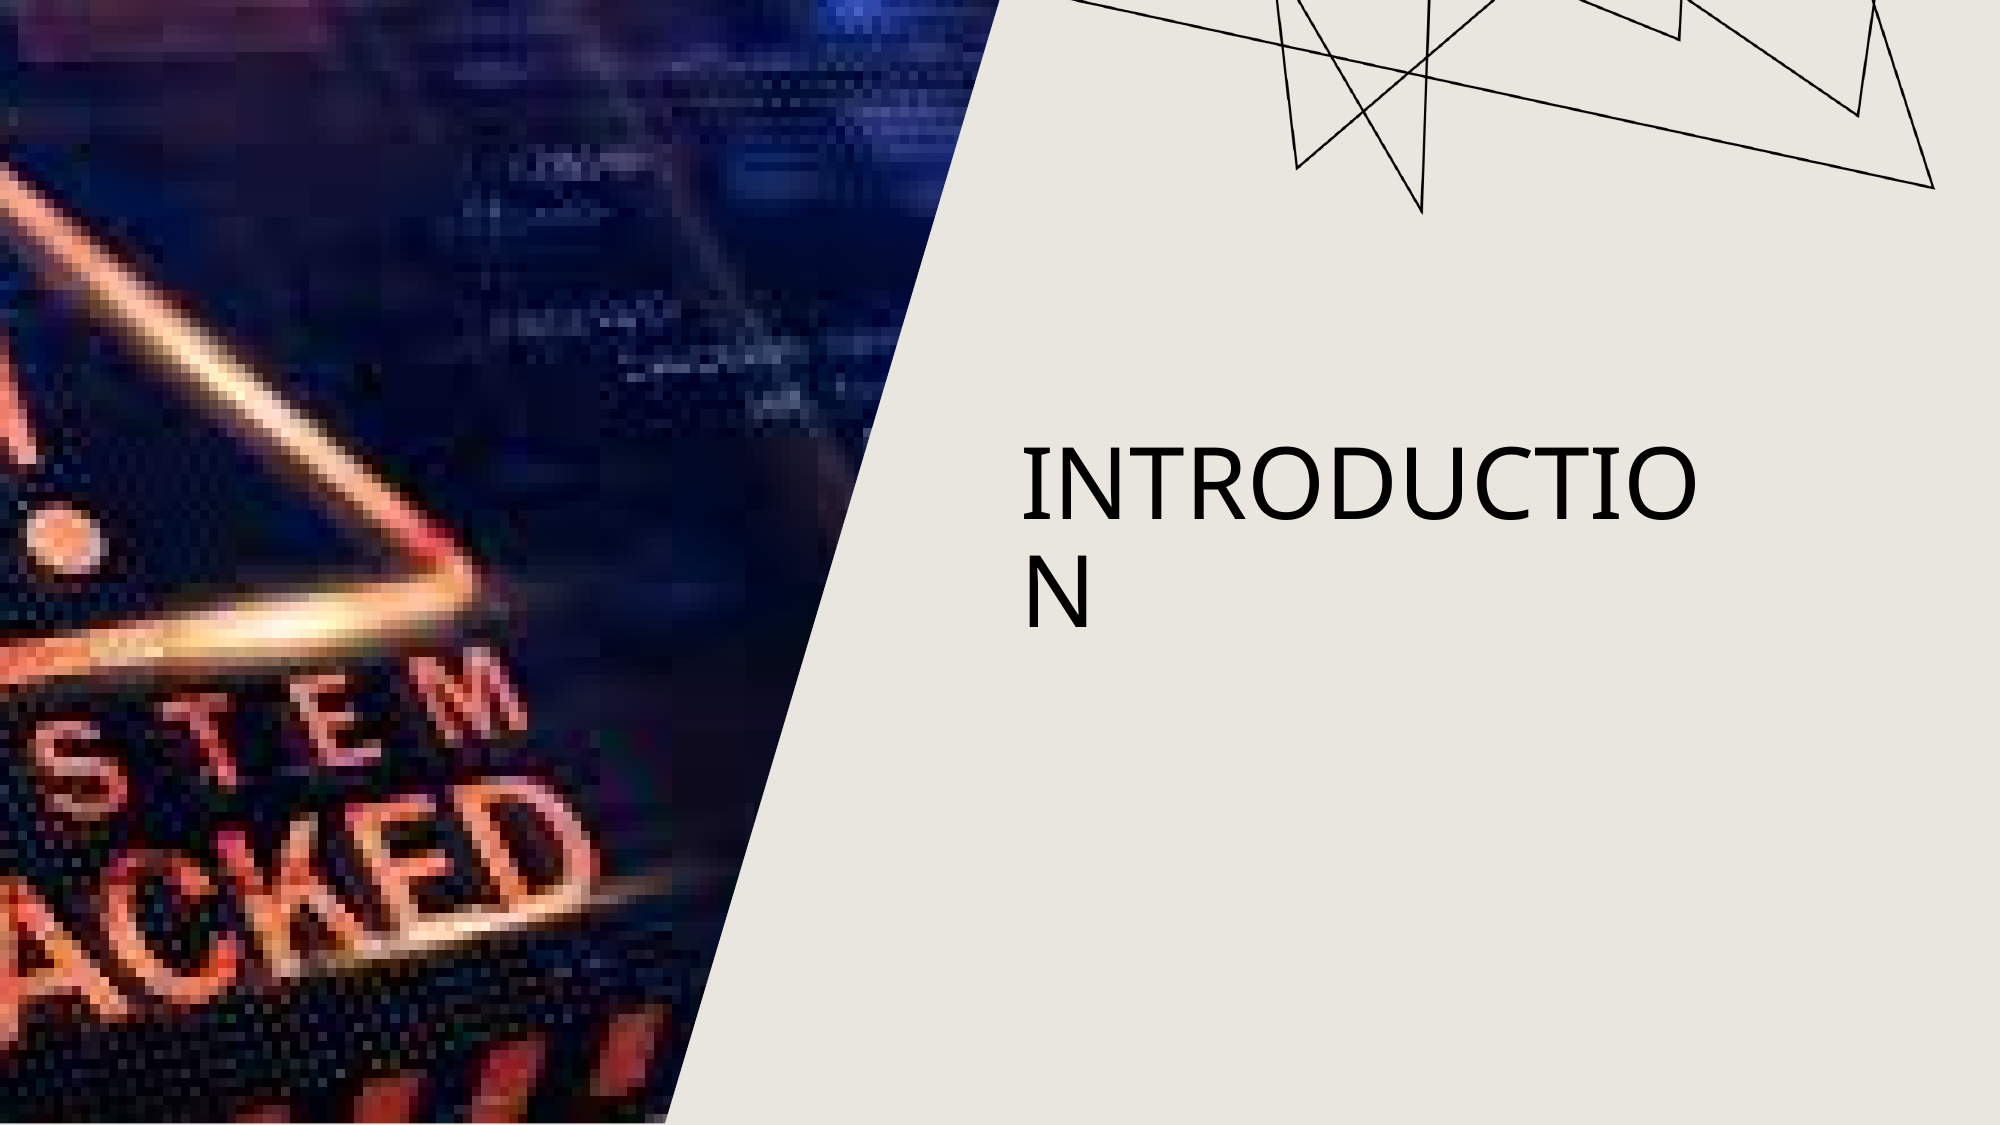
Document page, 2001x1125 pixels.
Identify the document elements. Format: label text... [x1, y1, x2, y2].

picture [0, 0, 1000, 1124]
picture [1039, 0, 2001, 216]
title Introduction [1005, 215, 1794, 657]
